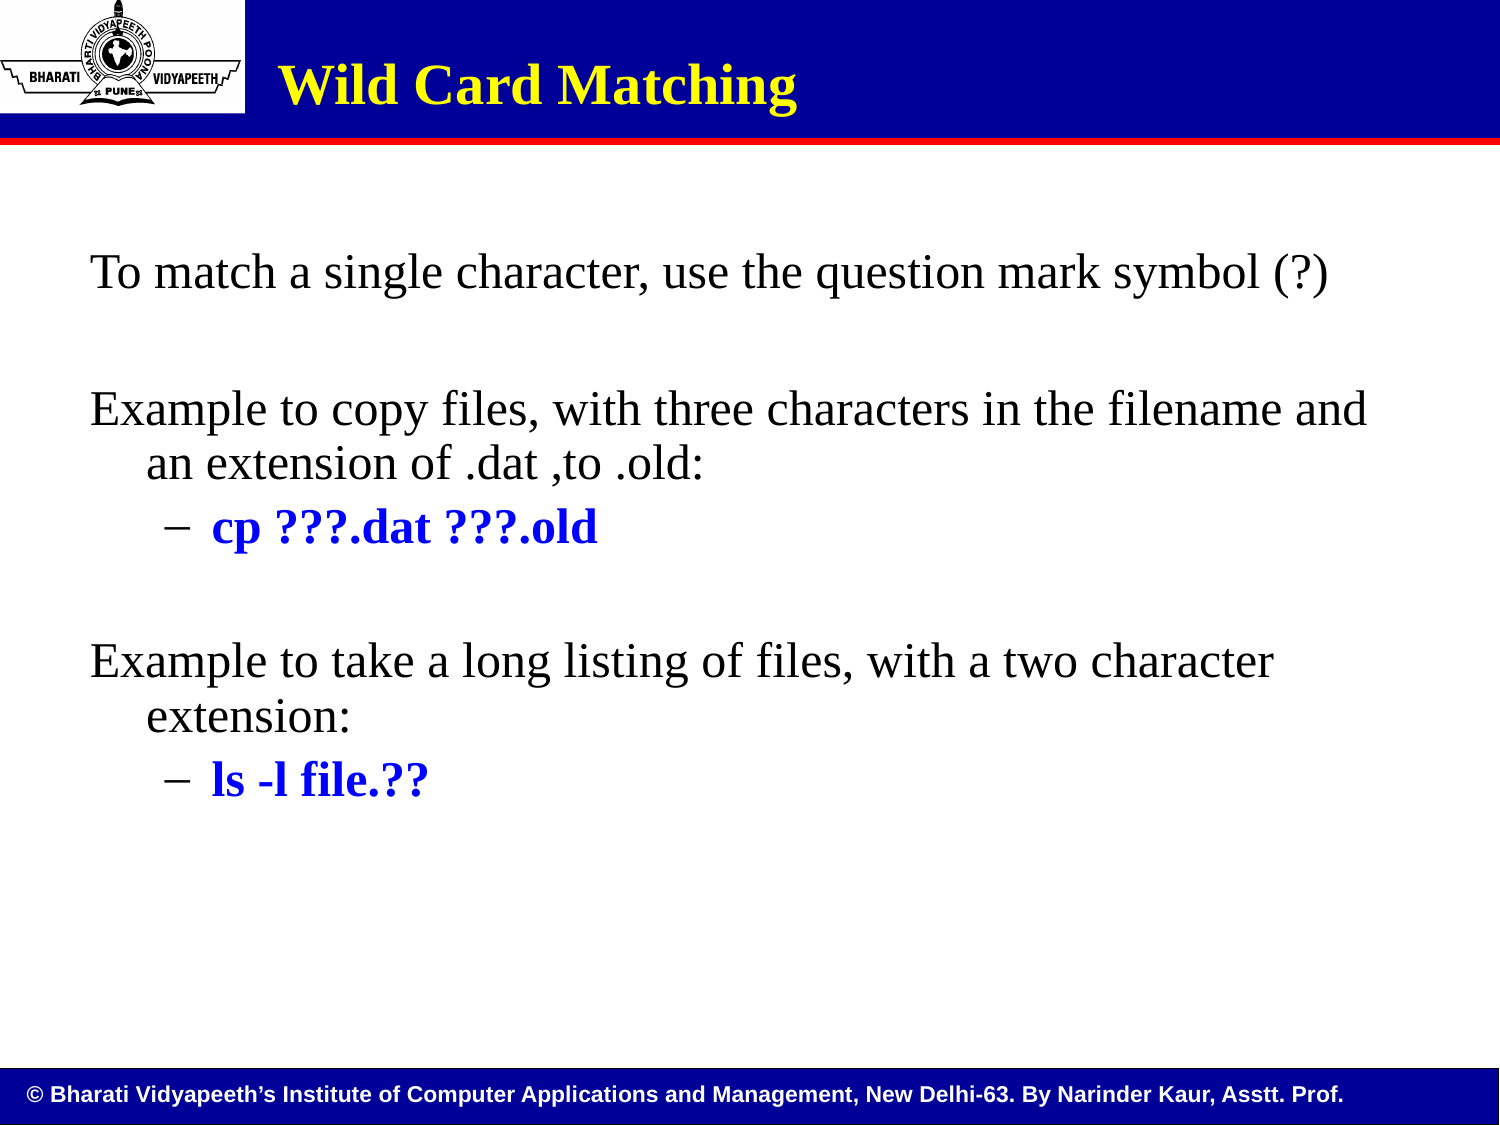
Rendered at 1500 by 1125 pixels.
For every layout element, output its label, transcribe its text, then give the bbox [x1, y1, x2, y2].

title Wild Card Matching [262, 24, 1288, 138]
picture [0, 0, 241, 106]
list To match a single character, use the question mark symbol (?) Example to copy files, with three characters in the filename and an extension of .dat ,to .old: cp ???.dat ???.old Example to take a long listing of files, with a two character extension: ls -l file.?? [74, 237, 1388, 1001]
